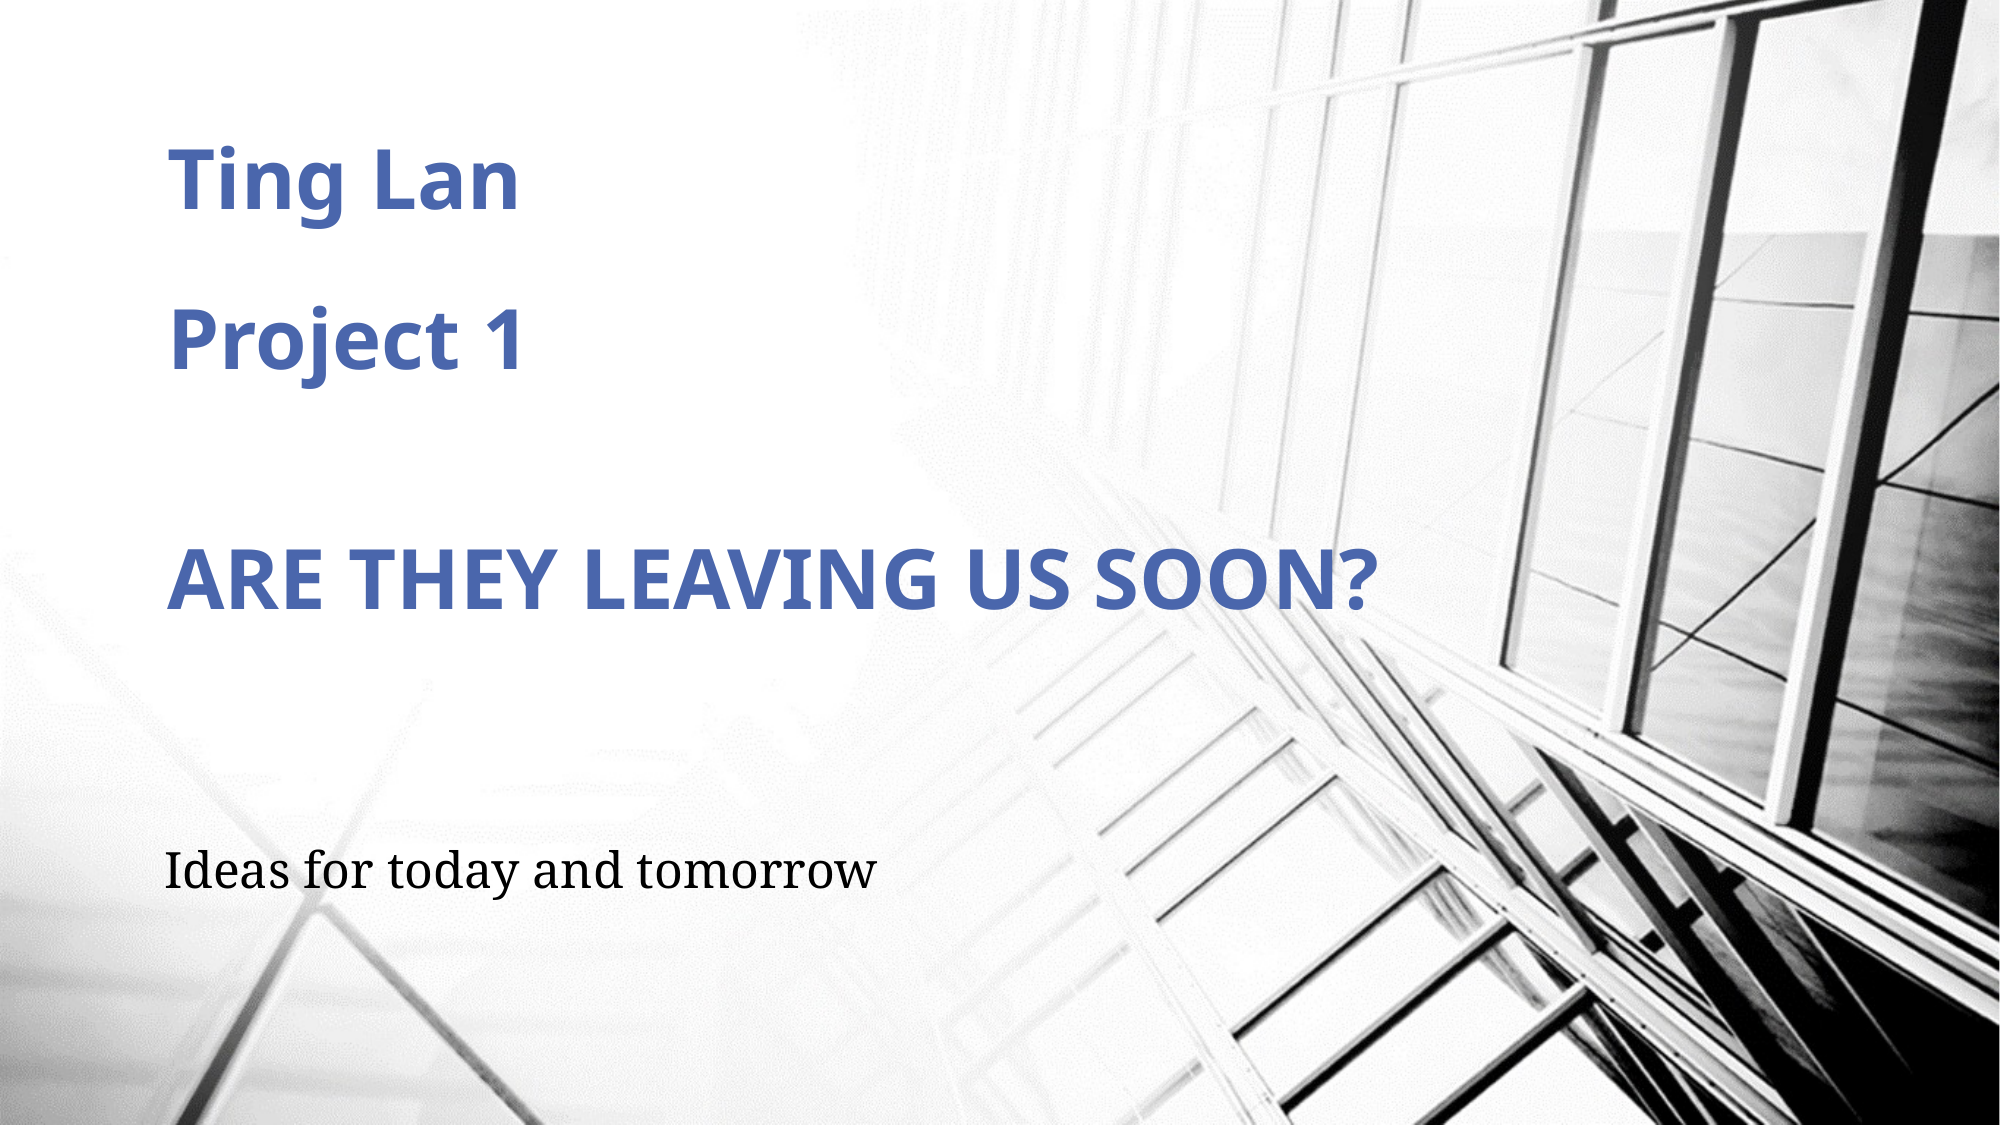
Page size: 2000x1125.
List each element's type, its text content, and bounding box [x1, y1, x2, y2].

picture [0, 0, 2000, 1125]
subtitle Ideas for today and tomorrow [149, 837, 975, 1067]
title Ting Lan Project 1 ARE THEY LEAVING US SOON? [152, 62, 1678, 813]
